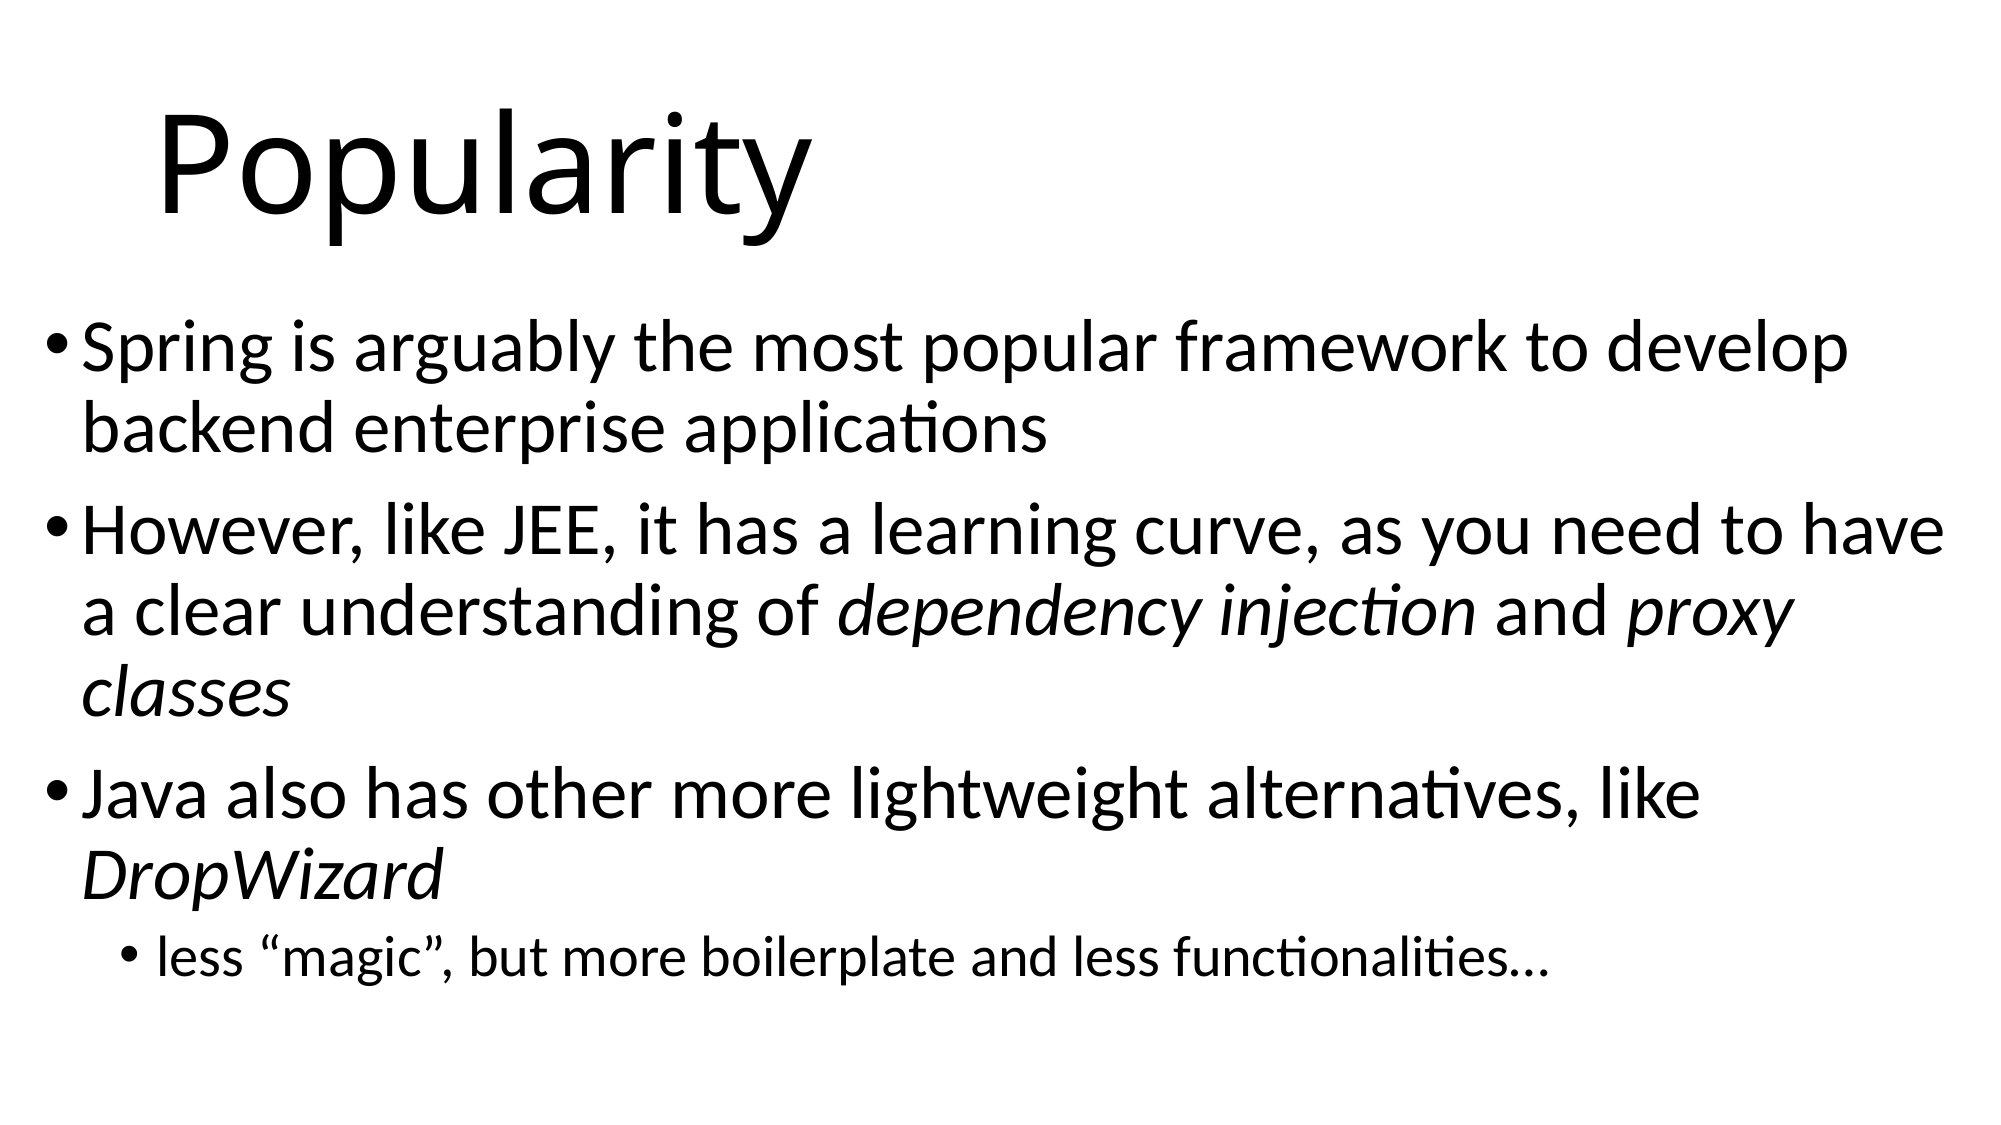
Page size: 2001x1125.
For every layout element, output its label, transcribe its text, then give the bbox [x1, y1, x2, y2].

list Spring is arguably the most popular framework to develop backend enterprise applications However, like JEE, it has a learning curve, as you need to have a clear understanding of dependency injection and proxy classes Java also has other more lightweight alternatives, like DropWizard less “magic”, but more boilerplate and less functionalities… [29, 299, 1970, 1105]
title Popularity [137, 59, 1863, 278]
